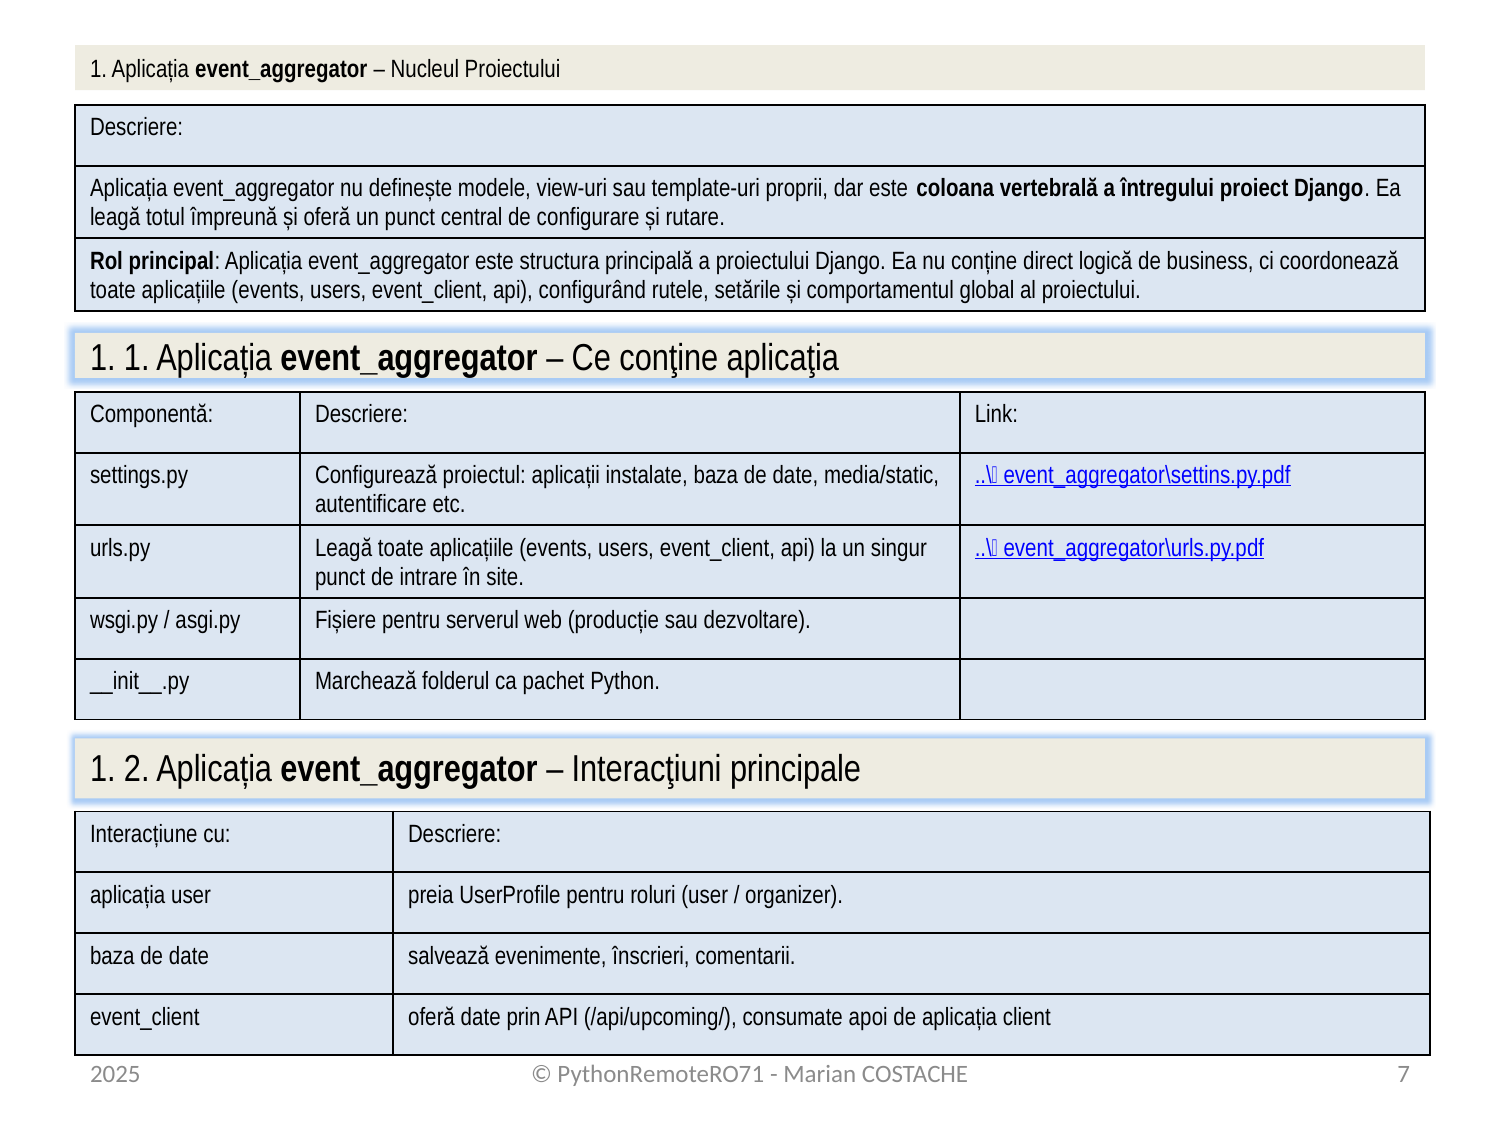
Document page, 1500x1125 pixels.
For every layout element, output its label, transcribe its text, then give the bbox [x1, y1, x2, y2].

table_cell Marchează folderul ca pachet Python. [301, 660, 959, 719]
table_cell [961, 660, 1424, 719]
slide_number 7 [1074, 1056, 1425, 1103]
table_cell wsgi.py / asgi.py [76, 599, 299, 658]
table_cell settings.py [76, 454, 299, 524]
table_cell preia UserProfile pentru roluri (user / organizer). [394, 873, 1429, 932]
table_cell Rol principal: Aplicația event_aggregator este structura principală a proiectului Django. Ea nu conține direct logică de business, ci coordonează toate aplicațiile (events, users, event_client, api), configurând rutele, setările și comportamentul global al proiectului. [76, 239, 1424, 310]
table_cell oferă date prin API (/api/upcoming/), consumate apoi de aplicația client [394, 995, 1429, 1054]
table_header Componentă: [76, 393, 299, 452]
table_header Interacțiune cu: [76, 812, 392, 871]
table_cell Aplicația event_aggregator nu definește modele, view-uri sau template-uri proprii, dar este coloana vertebrală a întregului proiect Django. Ea leagă totul împreună și oferă un punct central de configurare și rutare. [76, 167, 1424, 237]
table_cell Fișiere pentru serverul web (producție sau dezvoltare). [301, 599, 959, 658]
table_cell Leagă toate aplicațiile (events, users, event_client, api) la un singur punct de intrare în site. [301, 526, 959, 597]
table_cell ..\🧩 event_aggregator\urls.py.pdf [961, 526, 1424, 597]
text_box 1. 2. Aplicația event_aggregator – Interacţiuni principale [74, 738, 1425, 799]
table_cell __init__.py [76, 660, 299, 719]
footer © PythonRemoteRO71 - Marian COSTACHE [512, 1056, 988, 1103]
table_header Descriere: [394, 812, 1429, 871]
slide_number 2025 [75, 1056, 425, 1103]
table_cell salvează evenimente, înscrieri, comentarii. [394, 934, 1429, 993]
title 1. Aplicația event_aggregator – Nucleul Proiectului [75, 45, 1425, 91]
table_cell urls.py [76, 526, 299, 597]
table_cell [961, 599, 1424, 658]
table_cell ..\🧩 event_aggregator\settins.py.pdf [961, 454, 1424, 524]
table_header Link: [961, 393, 1424, 452]
table_cell event_client [76, 995, 392, 1054]
table_header Descriere: [76, 106, 1424, 165]
table_header Descriere: [301, 393, 959, 452]
table_cell Configurează proiectul: aplicații instalate, baza de date, media/static, autentificare etc. [301, 454, 959, 524]
text_box 1. 1. Aplicația event_aggregator – Ce conţine aplicaţia [74, 332, 1425, 378]
table_cell baza de date [76, 934, 392, 993]
table_cell aplicația user [76, 873, 392, 932]
